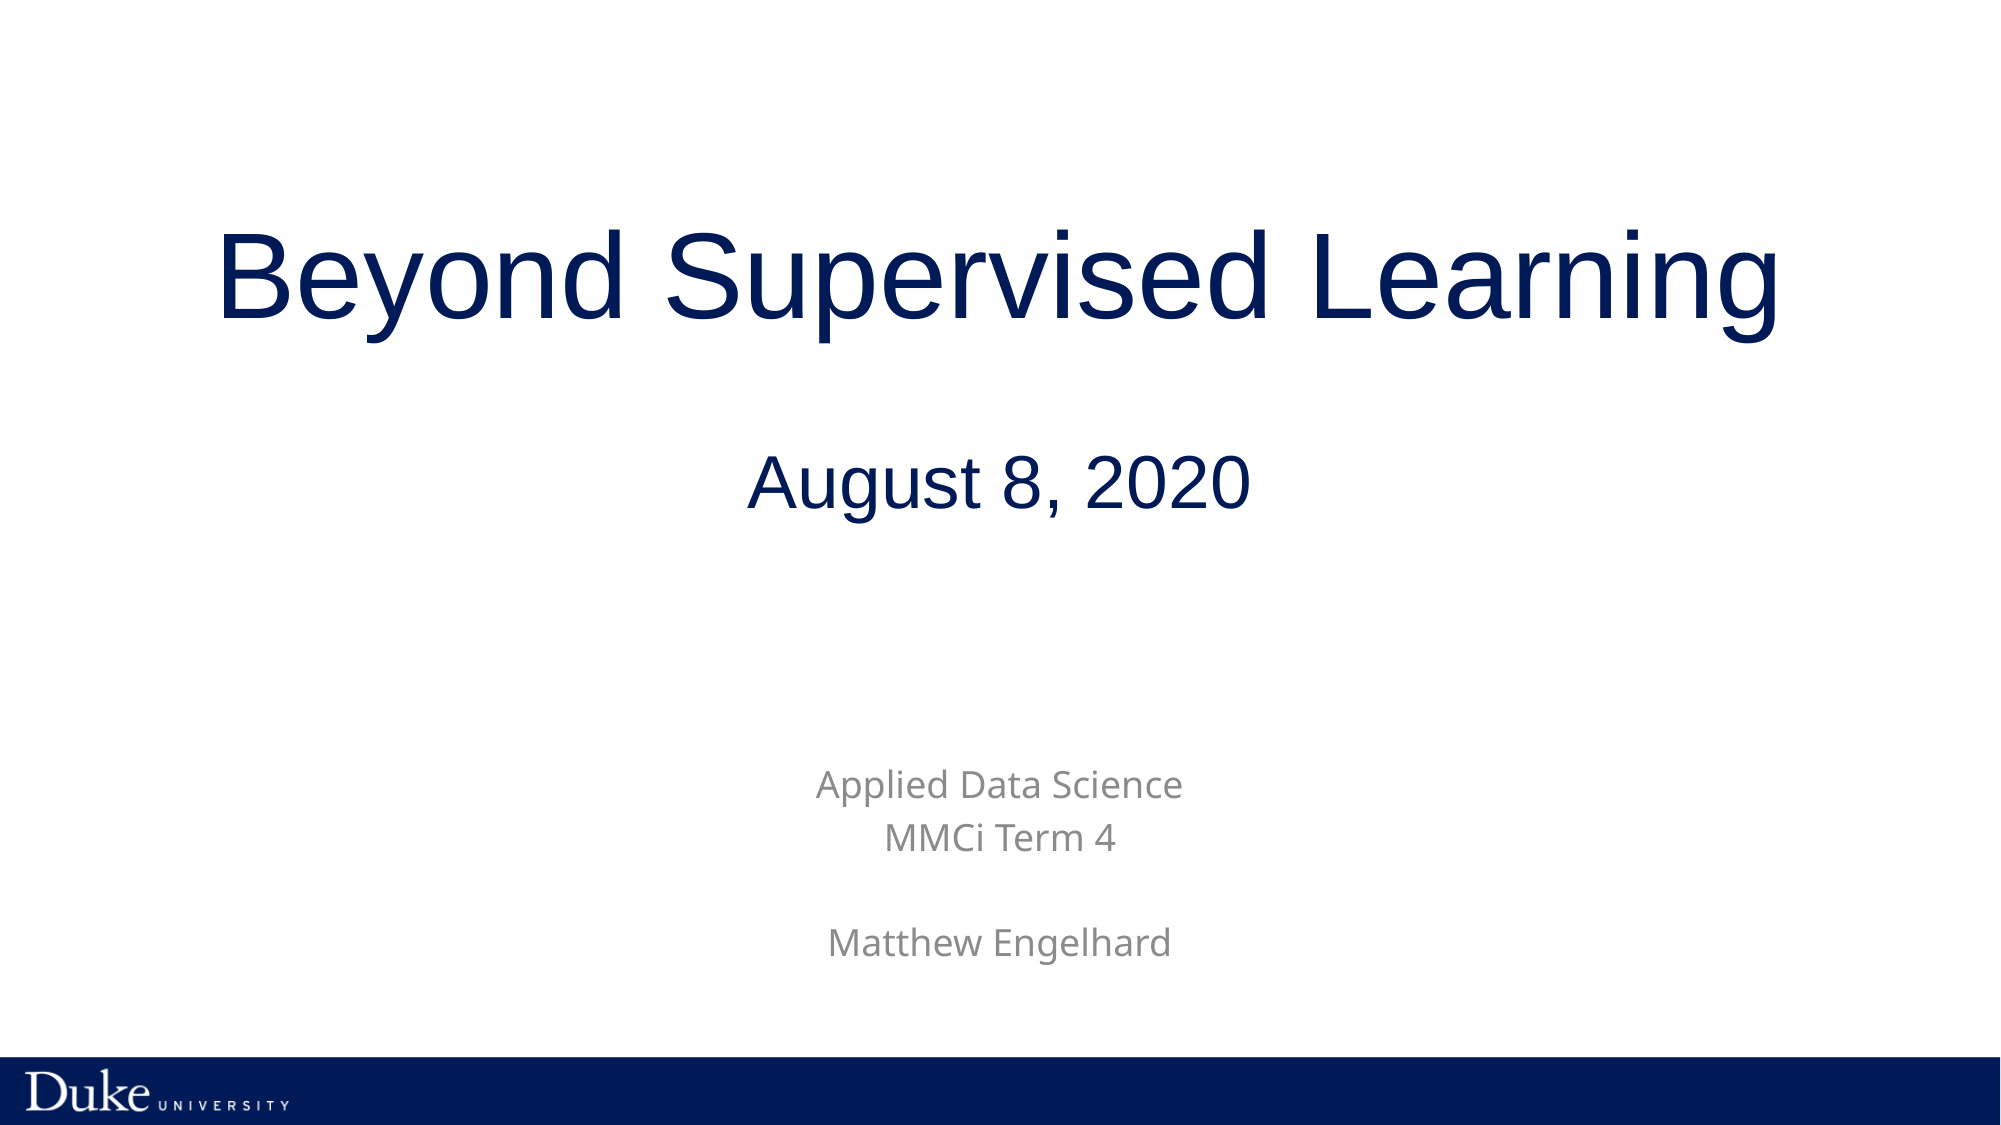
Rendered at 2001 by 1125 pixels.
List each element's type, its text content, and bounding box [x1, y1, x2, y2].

picture [0, 0, 2001, 1125]
title Beyond Supervised Learning August 8, 2020 [150, 98, 1850, 622]
subtitle Applied Data Science MMCi Term 4 Matthew Engelhard [496, 701, 1504, 974]
